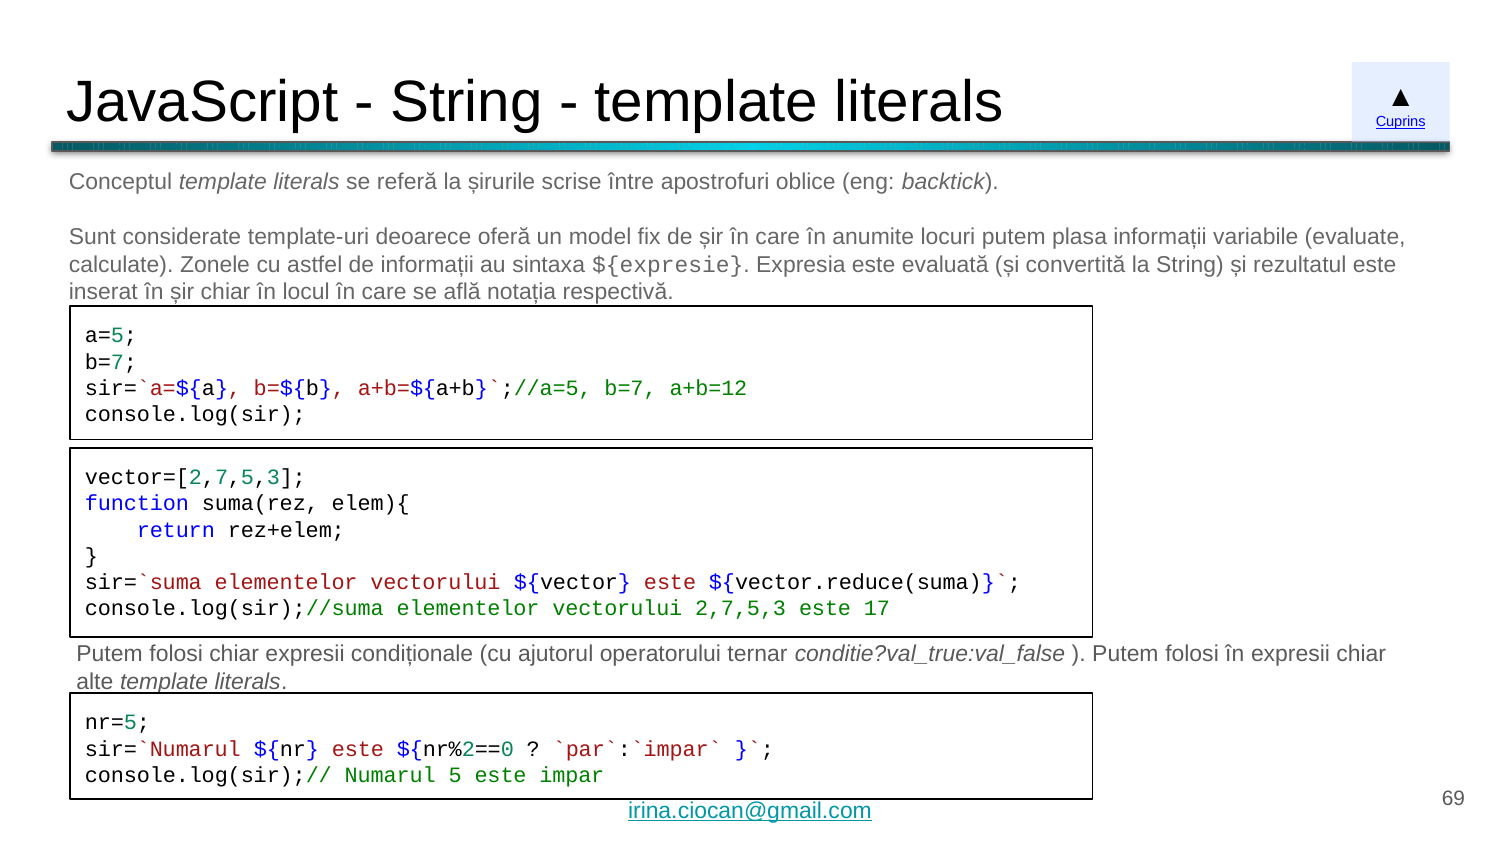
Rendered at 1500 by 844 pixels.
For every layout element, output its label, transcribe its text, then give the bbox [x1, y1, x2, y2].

title JavaScript - String - template literals [51, 48, 1449, 139]
slide_number ‹#› [1389, 764, 1480, 830]
text_box a=5; b=7; sir=`a=${a}, b=${b}, a+b=${a+b}`;//a=5, b=7, a+b=12 console.log(sir); [69, 306, 1093, 440]
text_box Conceptul template literals se referă la șirurile scrise între apostrofuri oblice (eng: backtick). Sunt considerate template-uri deoarece oferă un model fix de șir în care în anumite locuri putem plasa informații variabile (evaluate, calculate). Zonele cu astfel de informații au sintaxa ${expresie}. Expresia este evaluată (și convertită la String) și rezultatul este inserat în șir chiar în locul în care se află notația respectivă. [54, 151, 1446, 296]
text_box irina.ciocan@gmail.com [613, 799, 889, 837]
text_box [51, 702, 864, 808]
text_box ▲ Cuprins [1351, 62, 1450, 142]
text_box [51, 141, 1450, 151]
text_box vector=[2,7,5,3]; function suma(rez, elem){ return rez+elem; } sir=`suma elementelor vectorului ${vector} este ${vector.reduce(suma)}`; console.log(sir);//suma elementelor vectorului 2,7,5,3 este 17 [69, 447, 1093, 623]
text_box Putem folosi chiar expresii condiționale (cu ajutorul operatorului ternar conditie?val_true:val_false ). Putem folosi în expresii chiar alte template literals. [61, 623, 1441, 709]
text_box nr=5; sir=`Numarul ${nr} este ${nr%2==0 ? `par`:`impar` }`; console.log(sir);// Numarul 5 este impar [69, 692, 1093, 799]
